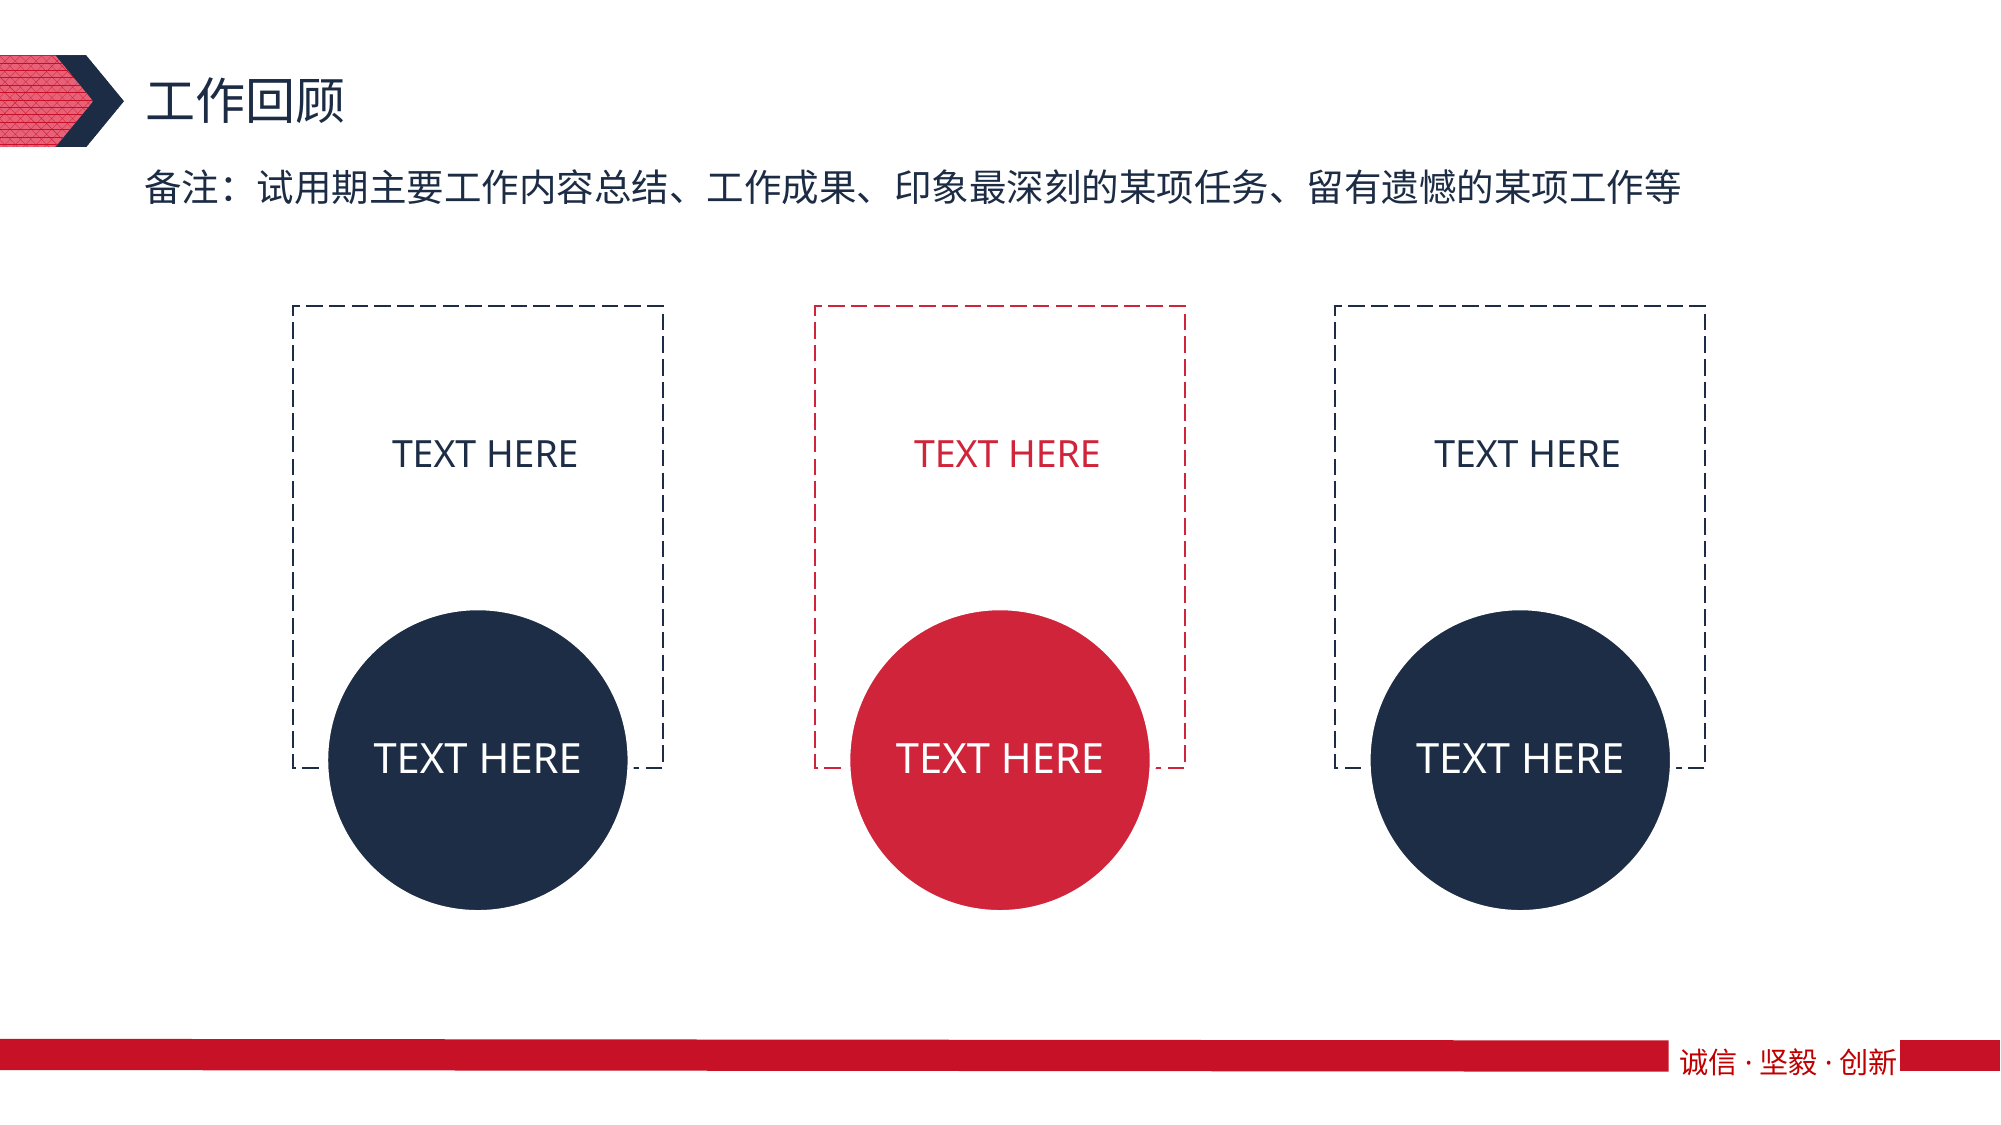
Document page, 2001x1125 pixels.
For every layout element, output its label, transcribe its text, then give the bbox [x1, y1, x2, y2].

text_box 工作回顾 [130, 62, 361, 138]
text_box 备注：试用期主要工作内容总结、工作成果、印象最深刻的某项任务、留有遗憾的某项工作等 [129, 156, 1778, 217]
text_box [0, 54, 95, 149]
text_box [292, 306, 663, 914]
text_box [0, 1019, 2000, 1081]
text_box [56, 54, 126, 149]
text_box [814, 306, 1185, 914]
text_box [1335, 306, 1706, 914]
